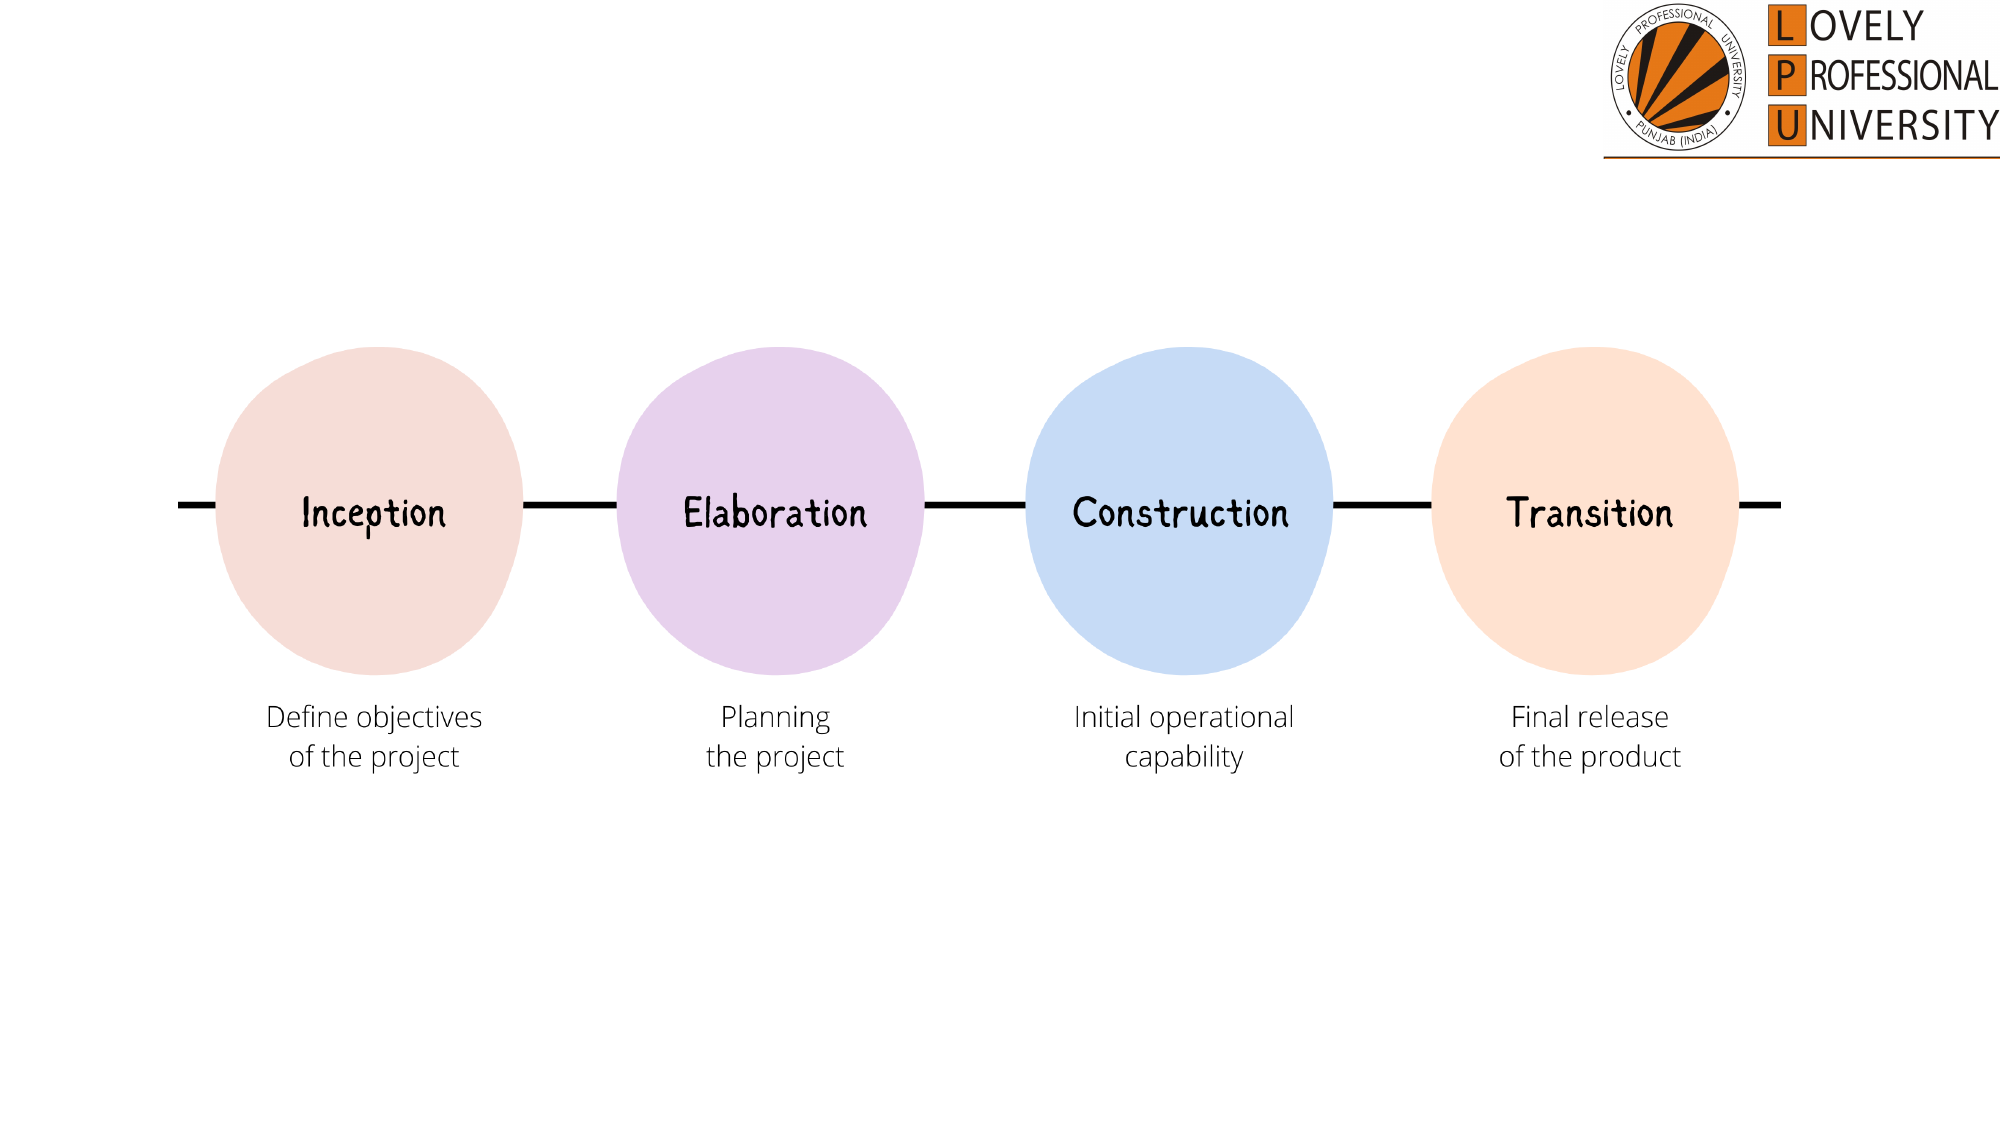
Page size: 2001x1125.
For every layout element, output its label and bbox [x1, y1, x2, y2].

picture [1603, 0, 2000, 159]
picture [178, 194, 1781, 905]
